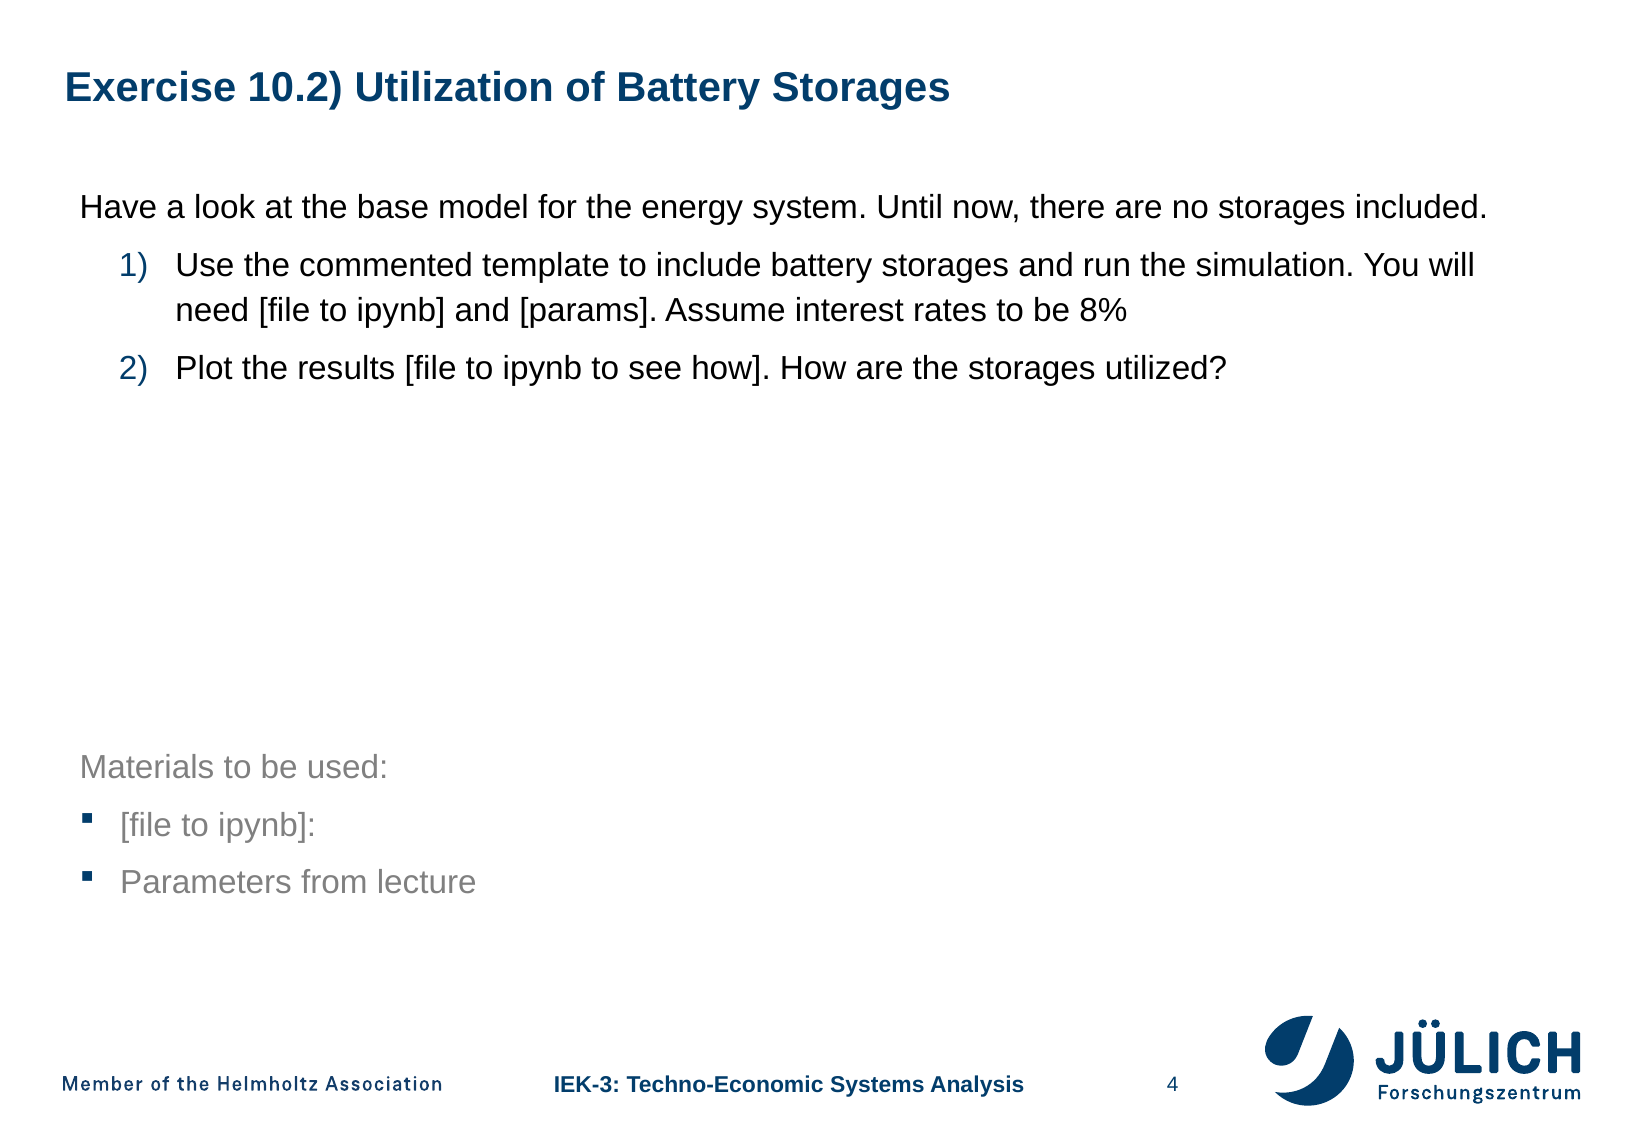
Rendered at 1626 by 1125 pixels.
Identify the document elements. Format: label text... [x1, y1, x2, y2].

title Exercise 10.2) Utilization of Battery Storages [64, 52, 1561, 126]
text_box Materials to be used: [file to ipynb]: Parameters from lecture [64, 732, 1563, 988]
slide_number 4 [1166, 1070, 1238, 1109]
list Have a look at the base model for the energy system. Until now, there are no storages included. Use the commented template to include battery storages and run the simulation. You will need [file to ipynb] and [params]. Assume interest rates to be 8% Plot the results [file to ipynb to see how]. How are the storages utilized? [64, 172, 1563, 721]
